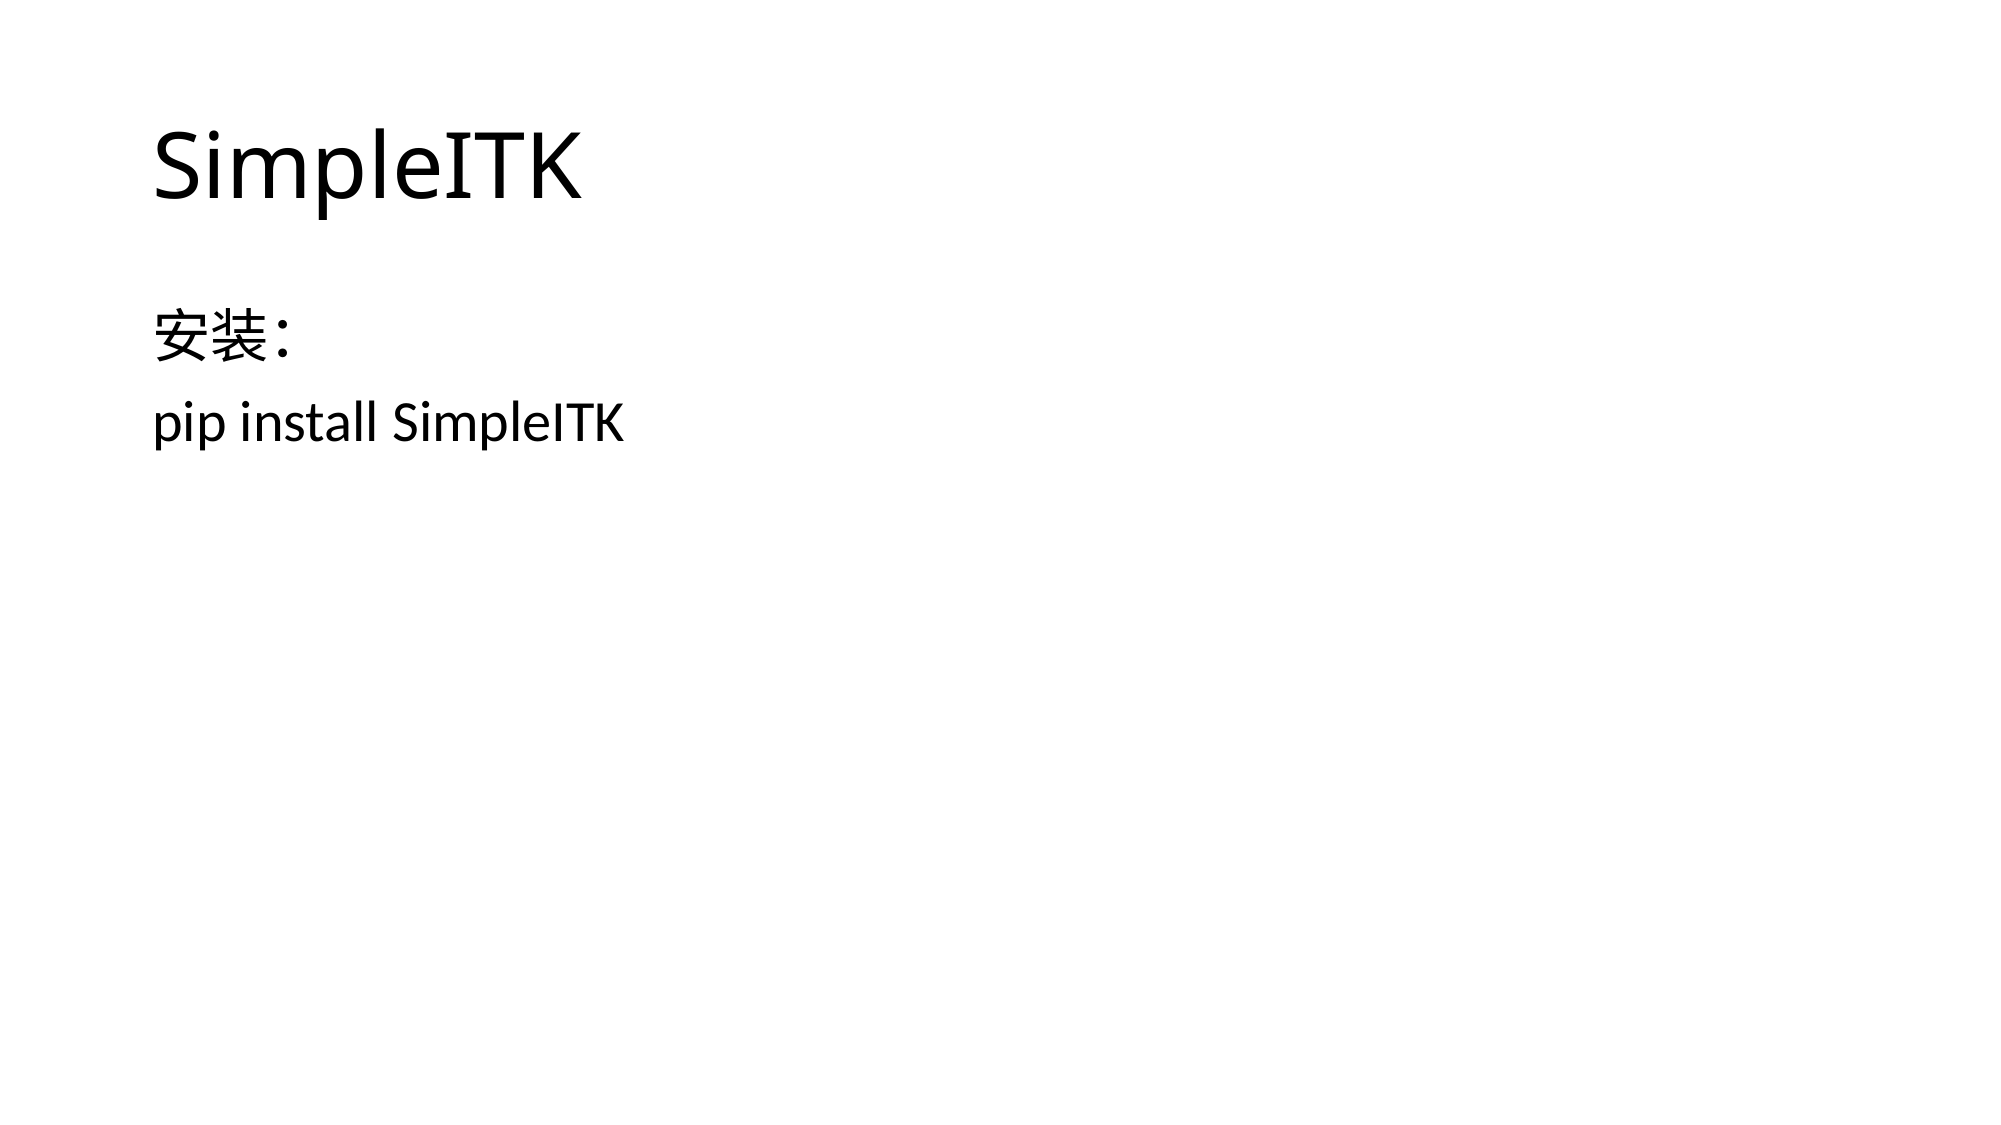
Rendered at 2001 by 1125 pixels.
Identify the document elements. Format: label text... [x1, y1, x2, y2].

title SimpleITK [137, 59, 1863, 278]
list 安装： pip install SimpleITK [137, 299, 1863, 1014]
